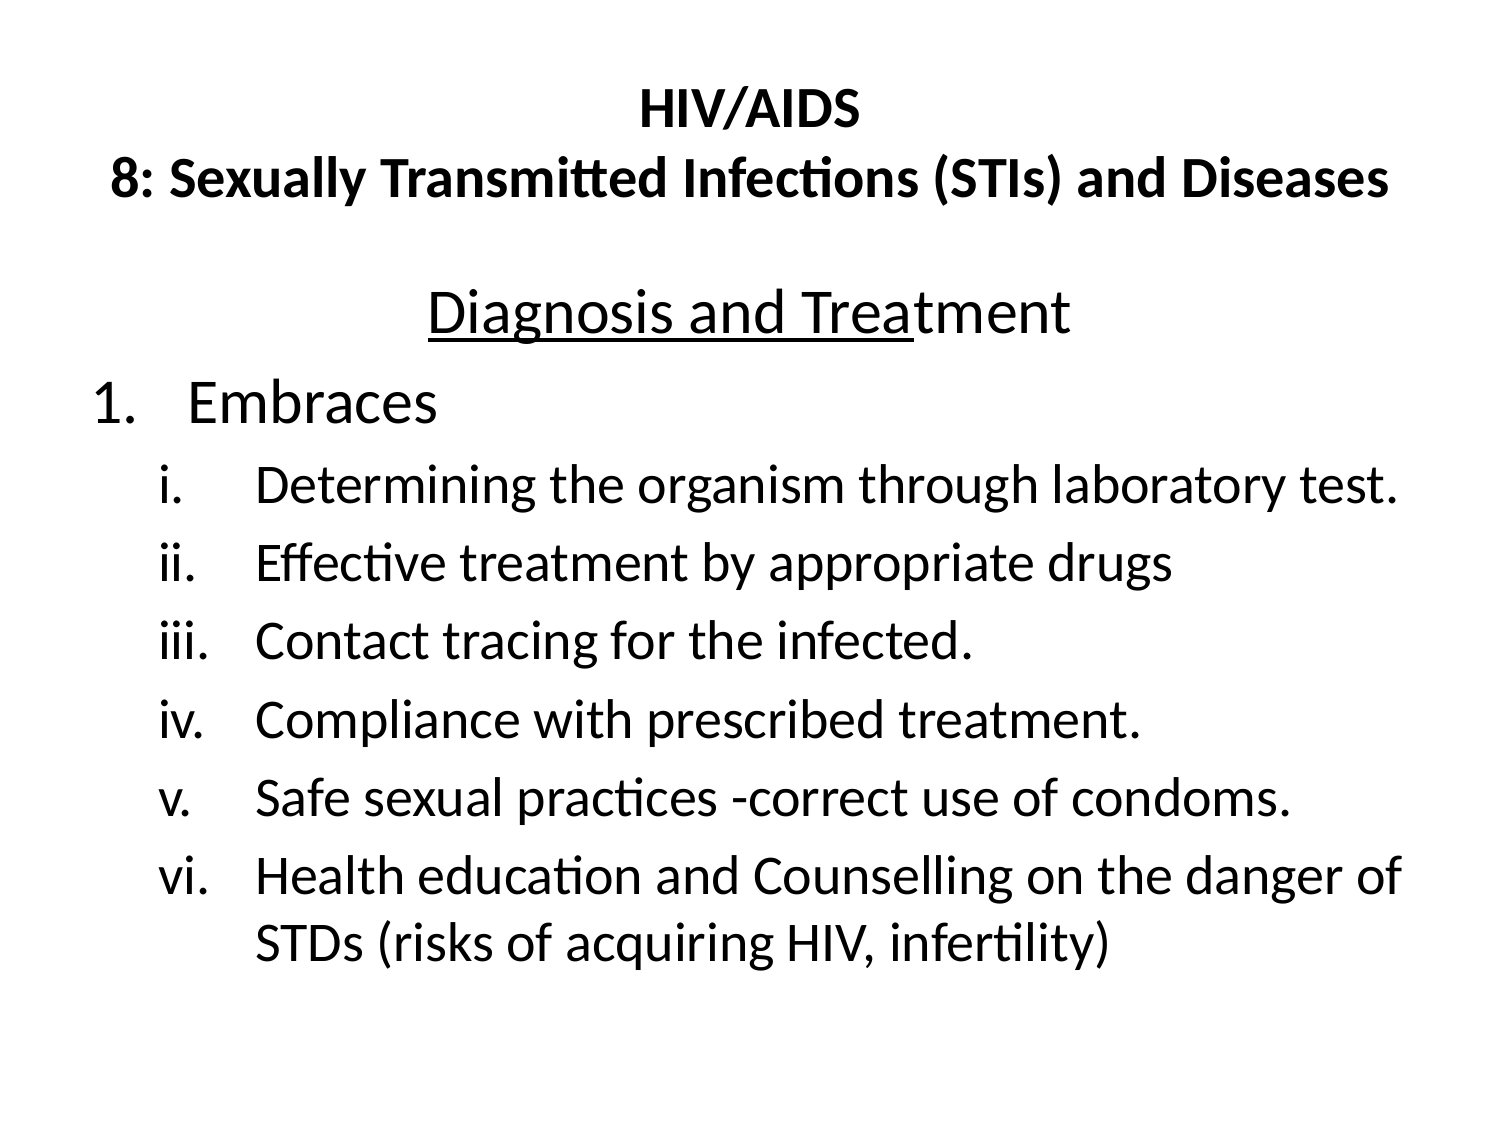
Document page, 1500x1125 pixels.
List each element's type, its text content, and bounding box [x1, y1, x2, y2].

list Diagnosis and Treatment Embraces Determining the organism through laboratory test. Effective treatment by appropriate drugs Contact tracing for the infected. Compliance with prescribed treatment. Safe sexual practices -correct use of condoms. Health education and Counselling on the danger of STDs (risks of acquiring HIV, infertility) [75, 262, 1425, 1005]
title HIV/AIDS 8: Sexually Transmitted Infections (STIs) and Diseases [75, 45, 1425, 233]
